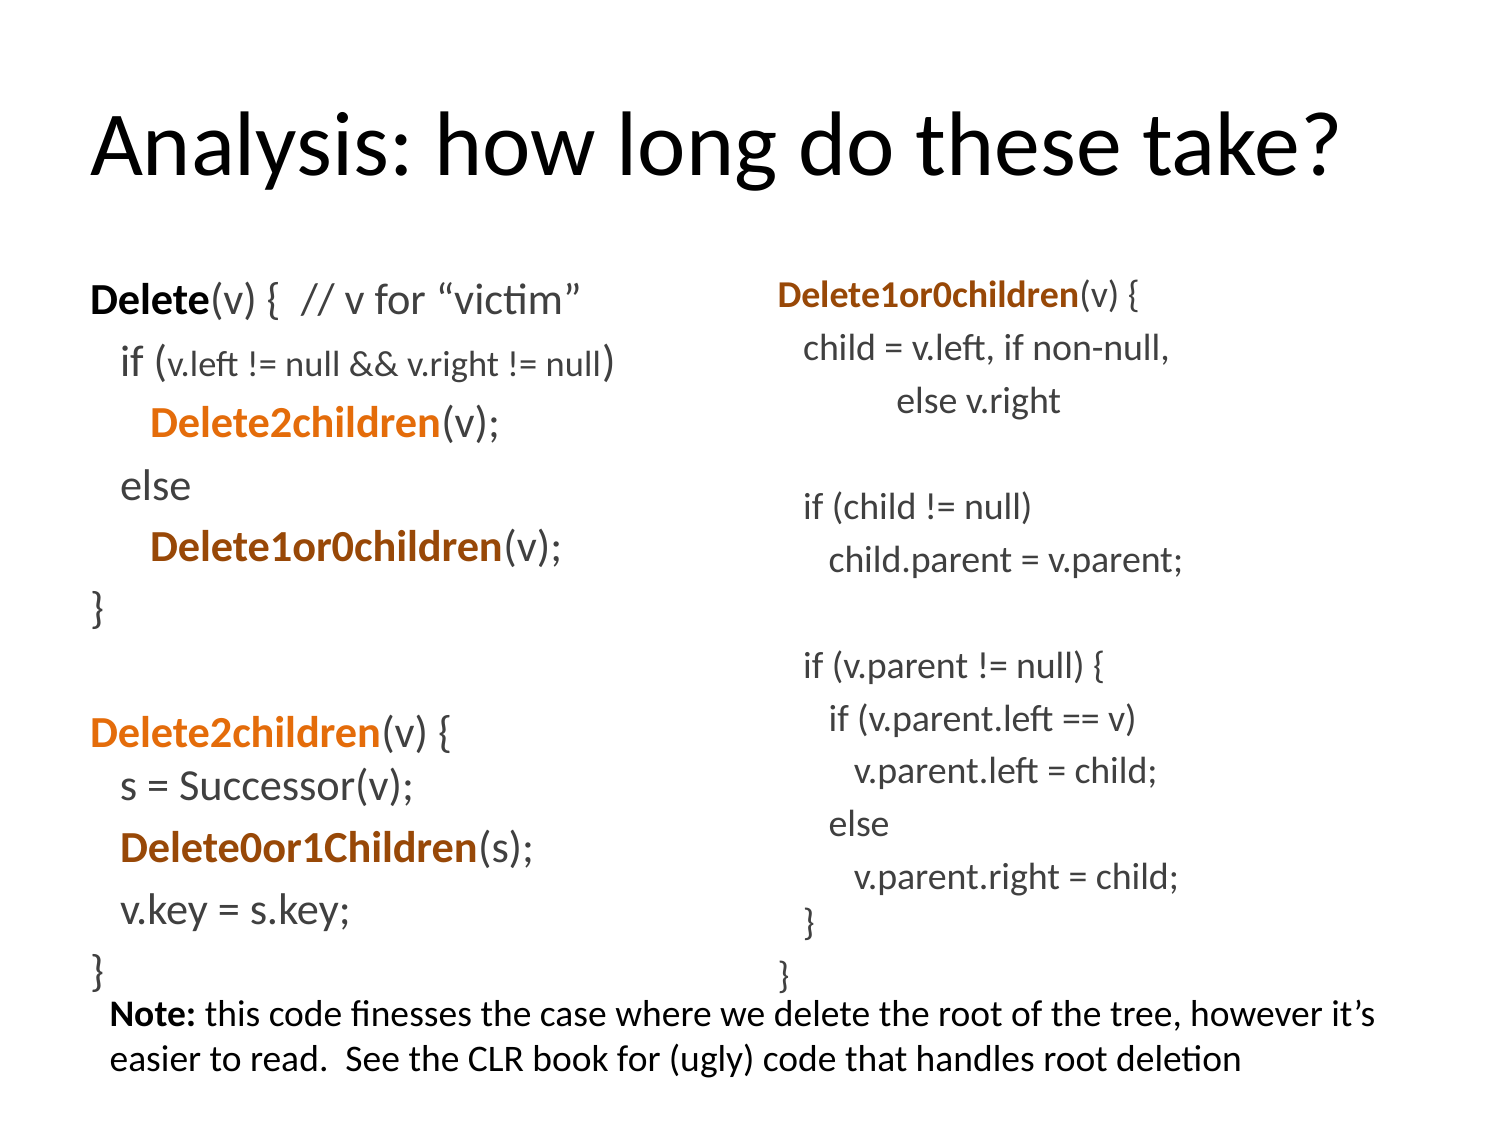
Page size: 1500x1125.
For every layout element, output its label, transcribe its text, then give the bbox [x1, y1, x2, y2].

title Analysis: how long do these take? [75, 45, 1425, 233]
list Delete(v) { // v for “victim” if (v.left != null && v.right != null) Delete2children(v); else Delete1or0children(v); } Delete2children(v) { s = Successor(v); Delete0or1Children(s); v.key = s.key; } [75, 262, 738, 1005]
text_box Note: this code finesses the case where we delete the root of the tree, however it’s easier to read. See the CLR book for (ugly) code that handles root deletion [94, 981, 1392, 1087]
list Delete1or0children(v) { child = v.left, if non-null, else v.right if (child != null) child.parent = v.parent; if (v.parent != null) { if (v.parent.left == v) v.parent.left = child; else v.parent.right = child; } } [762, 262, 1425, 1005]
